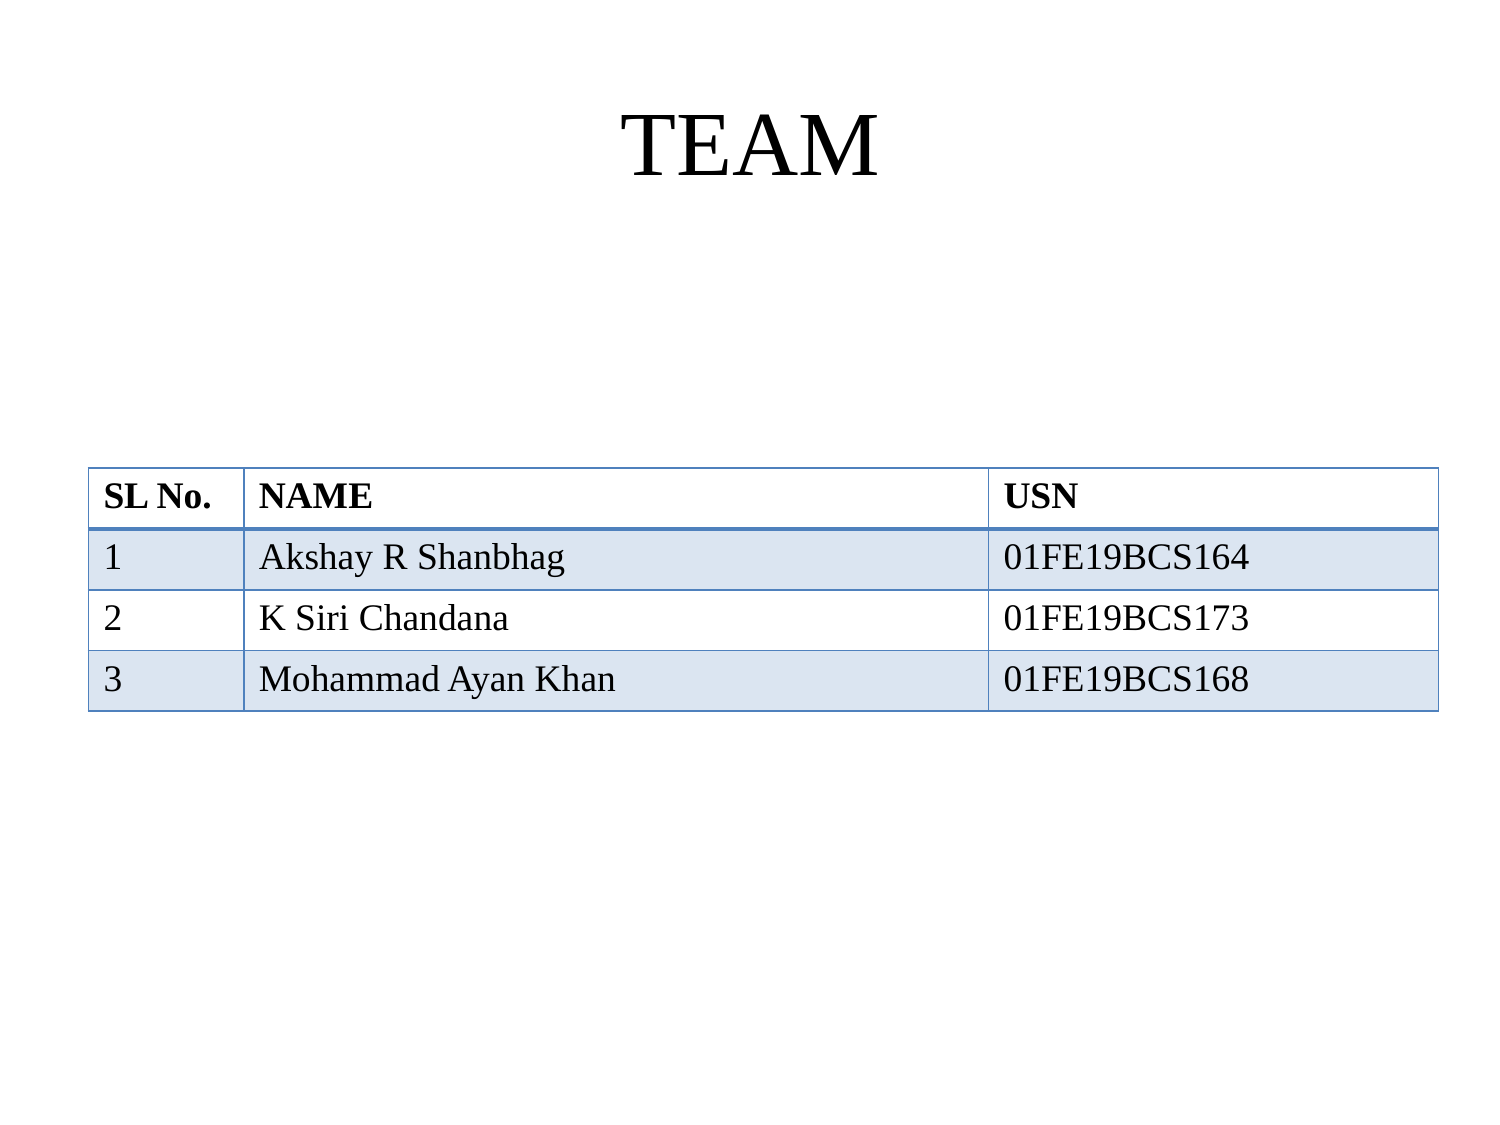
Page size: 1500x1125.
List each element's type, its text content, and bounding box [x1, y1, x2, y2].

title TEAM [75, 45, 1425, 233]
table_cell Akshay R Shanbhag [245, 531, 988, 589]
table_header SL No. [89, 469, 243, 527]
table_cell K Siri Chandana [245, 591, 988, 650]
table_cell 1 [89, 531, 243, 589]
table_cell 3 [89, 651, 243, 710]
table_cell Mohammad Ayan Khan [245, 651, 988, 710]
table_header USN [989, 469, 1438, 527]
table_cell 01FE19BCS168 [989, 651, 1438, 710]
table_header NAME [245, 469, 988, 527]
table_cell 2 [89, 591, 243, 650]
table_cell 01FE19BCS173 [989, 591, 1438, 650]
table_cell 01FE19BCS164 [989, 531, 1438, 589]
